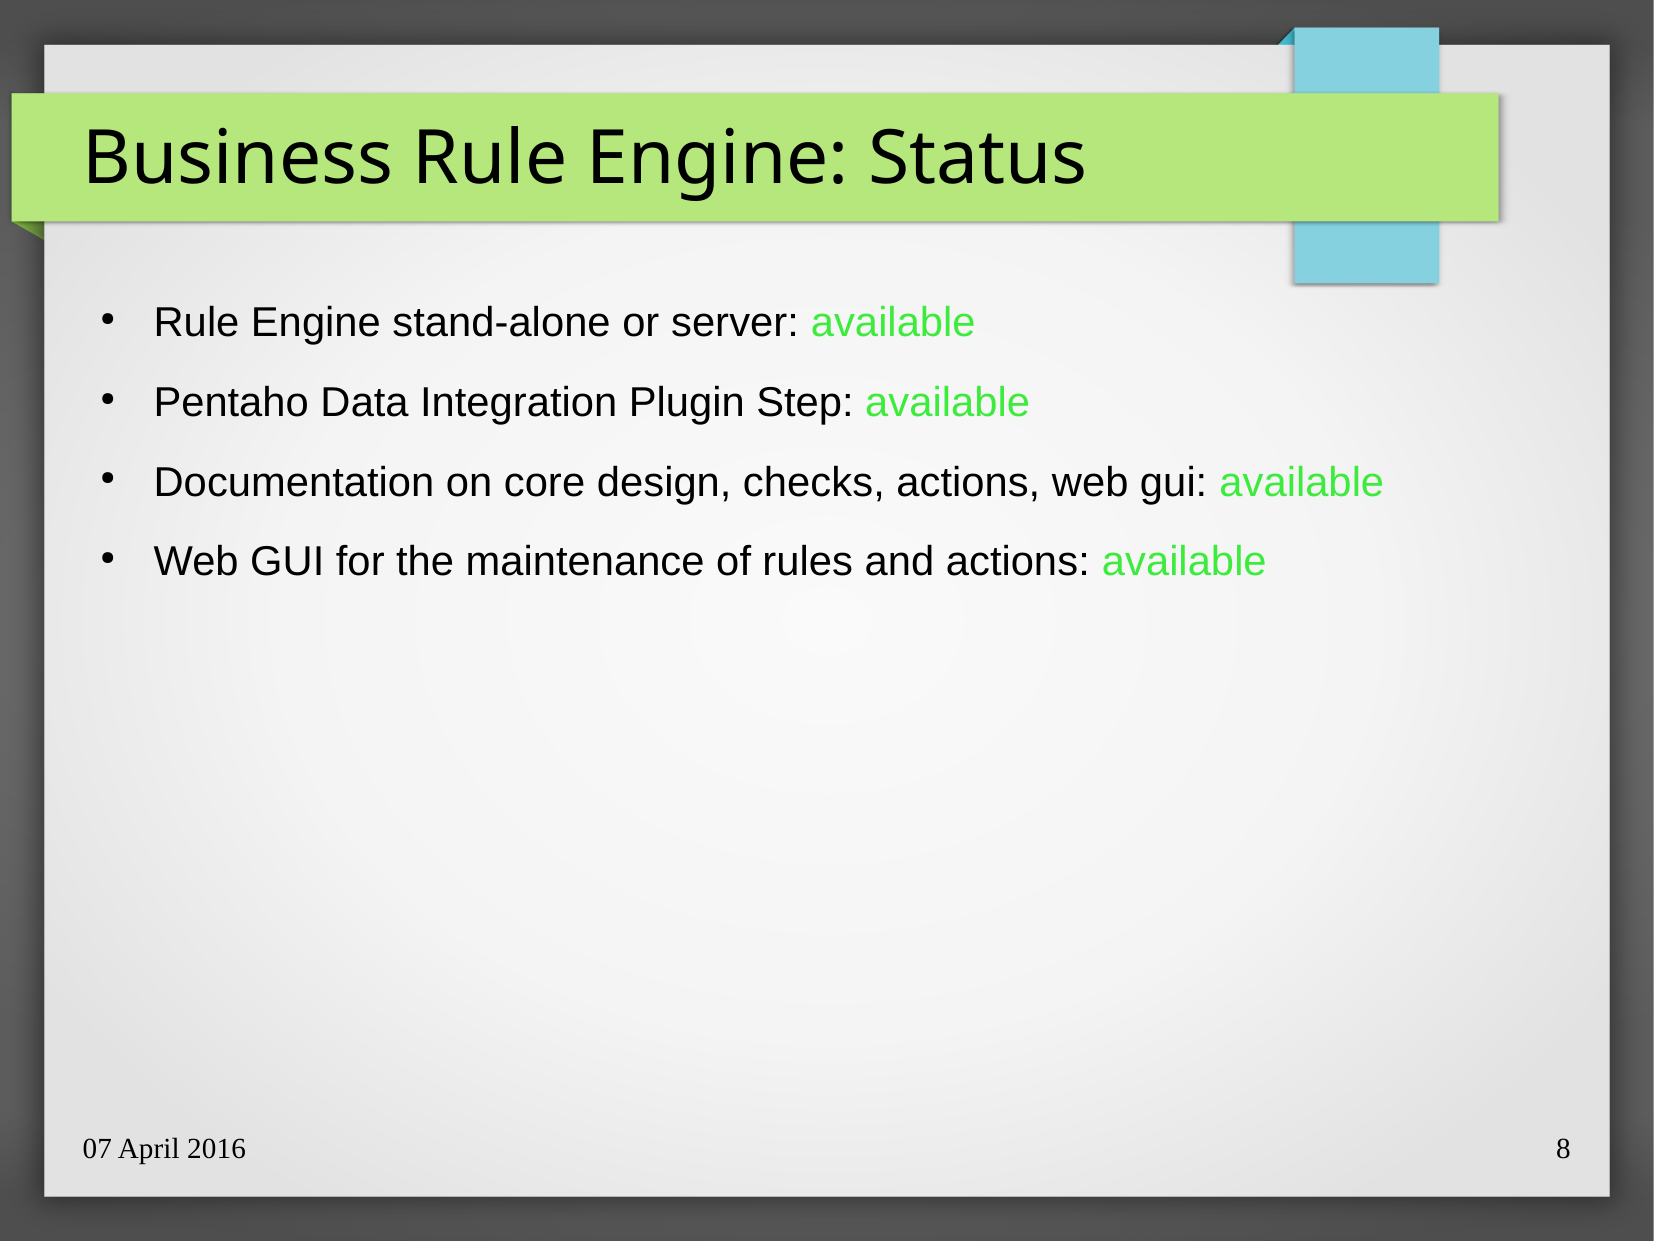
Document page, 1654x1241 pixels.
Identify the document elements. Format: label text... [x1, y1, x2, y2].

title Business Rule Engine: Status [82, 94, 1264, 213]
slide_number 8 [1185, 1129, 1571, 1216]
list Rule Engine stand-alone or server: available Pentaho Data Integration Plugin Step: available Documentation on core design, checks, actions, web gui: available Web GUI for the maintenance of rules and actions: available [82, 295, 1571, 1015]
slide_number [82, 1129, 468, 1216]
picture [0, 0, 1654, 1241]
